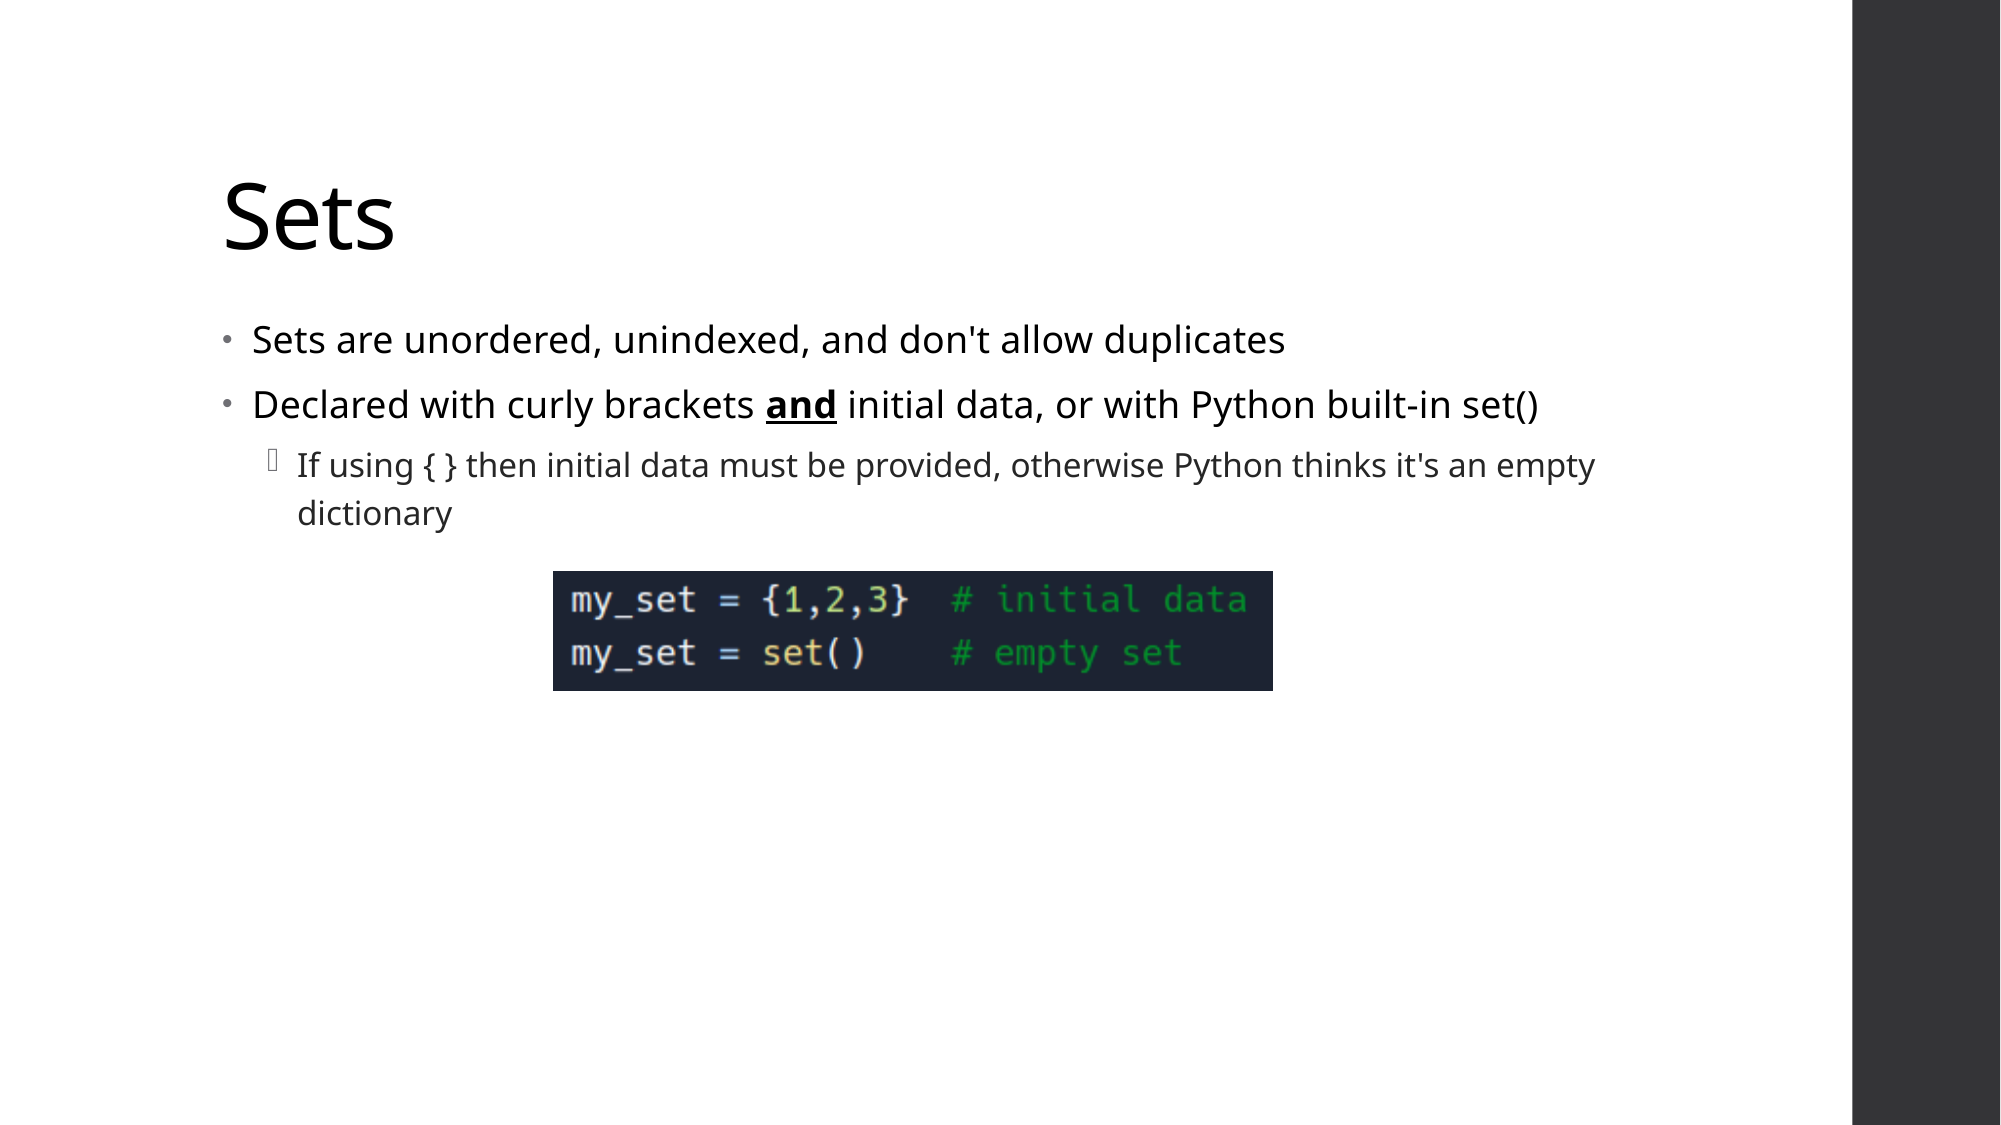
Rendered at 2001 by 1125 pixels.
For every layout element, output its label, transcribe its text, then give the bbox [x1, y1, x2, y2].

picture [553, 571, 1273, 691]
title Sets [206, 60, 1797, 278]
list Sets are unordered, unindexed, and don't allow duplicates Declared with curly brackets and initial data, or with Python built-in set() If using { } then initial data must be provided, otherwise Python thinks it's an empty dictionary [206, 299, 1617, 1014]
